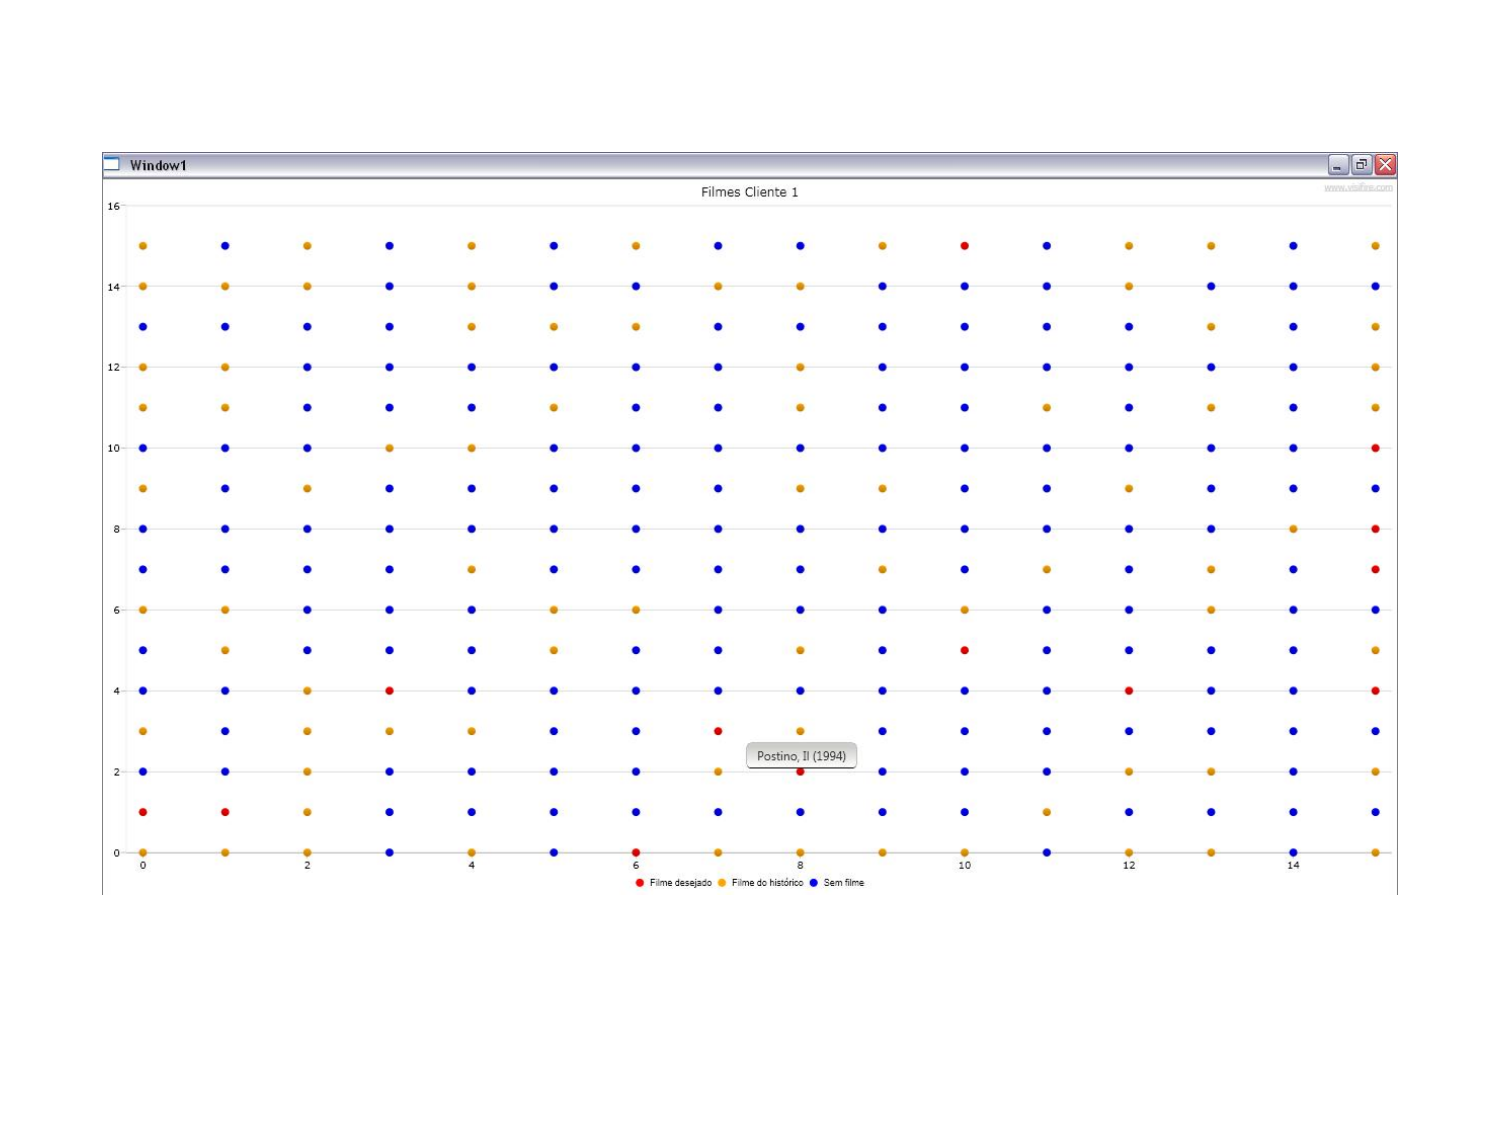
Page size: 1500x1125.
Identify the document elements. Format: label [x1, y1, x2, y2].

list [102, 152, 1398, 895]
